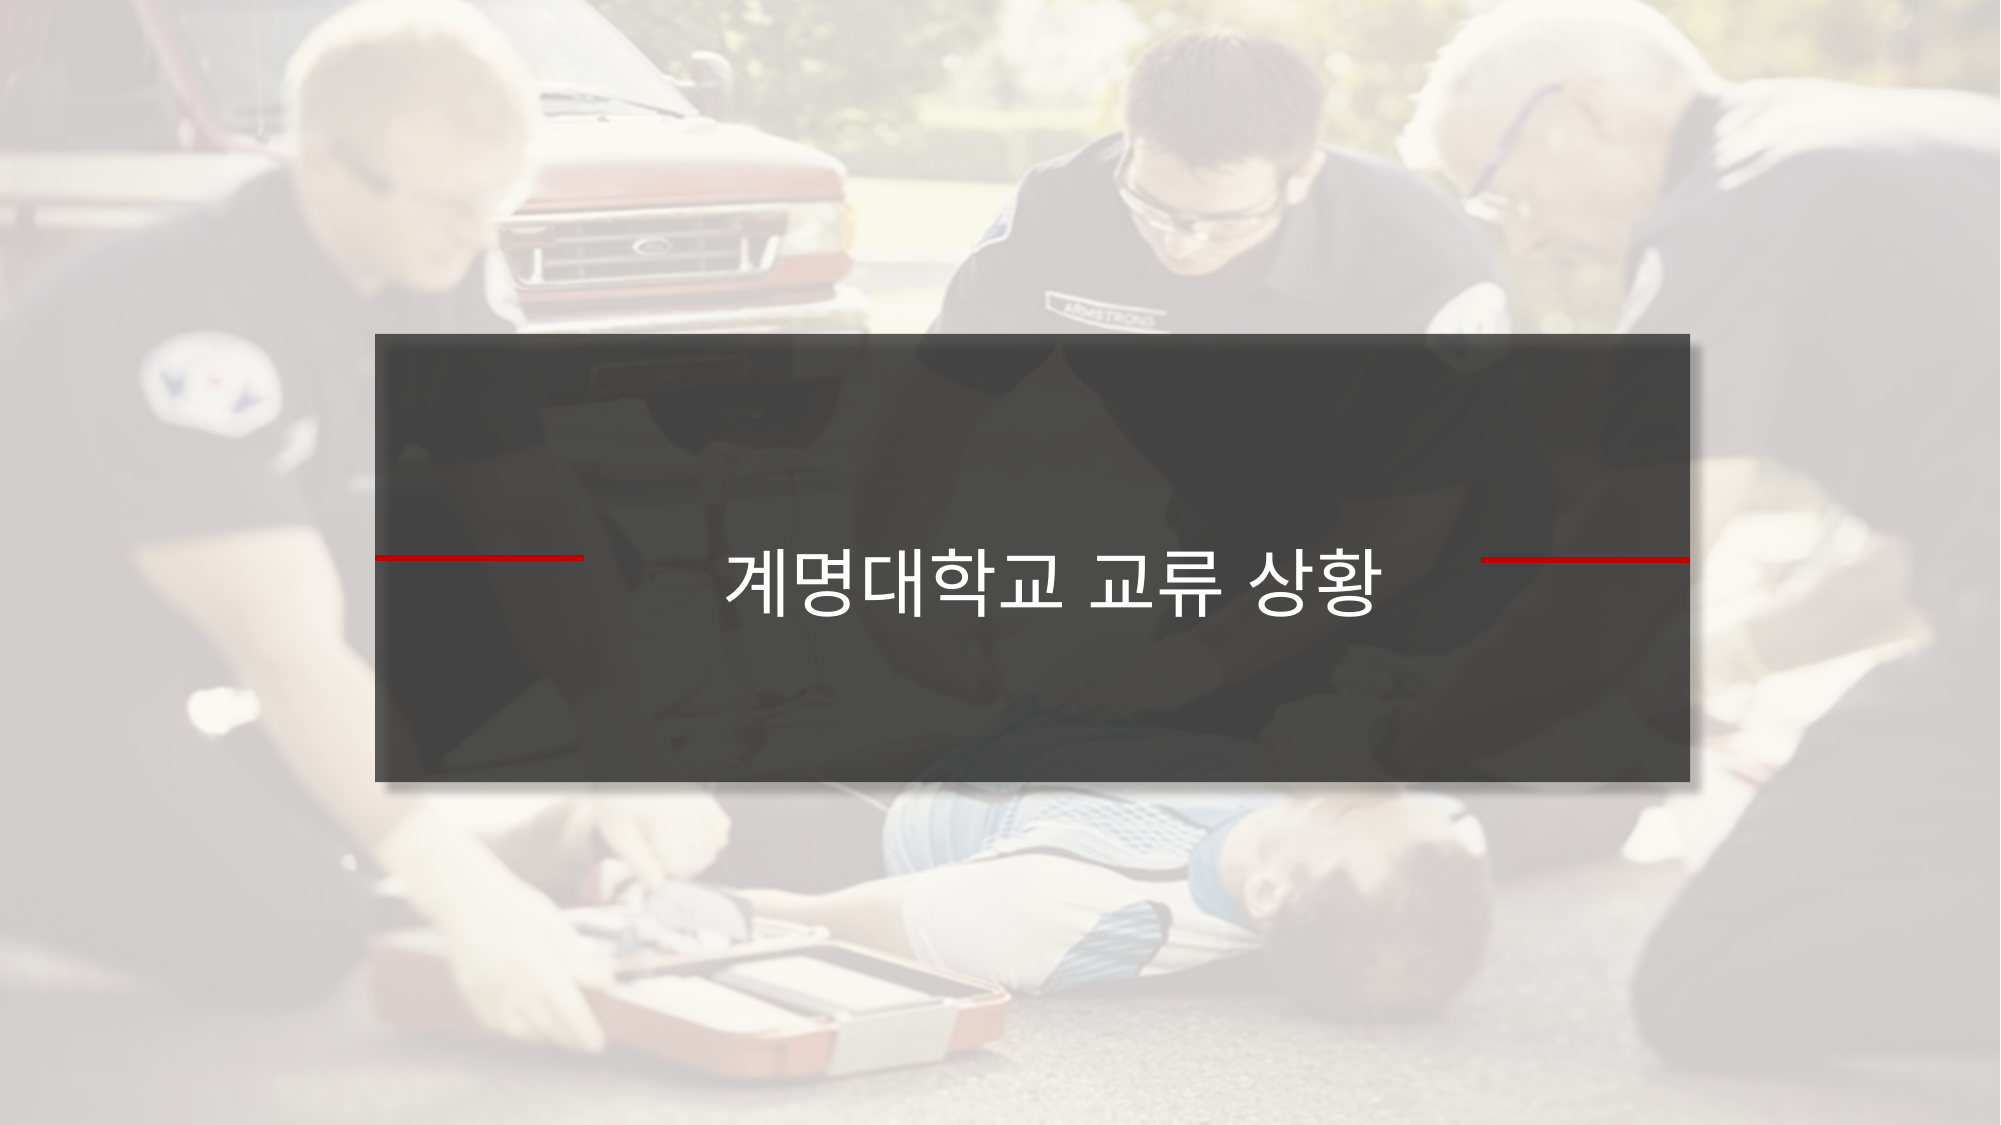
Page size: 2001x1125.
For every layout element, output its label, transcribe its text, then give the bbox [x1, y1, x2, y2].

text_box [374, 333, 1691, 783]
text_box 계명대학교 교류 상황 [707, 438, 1568, 634]
